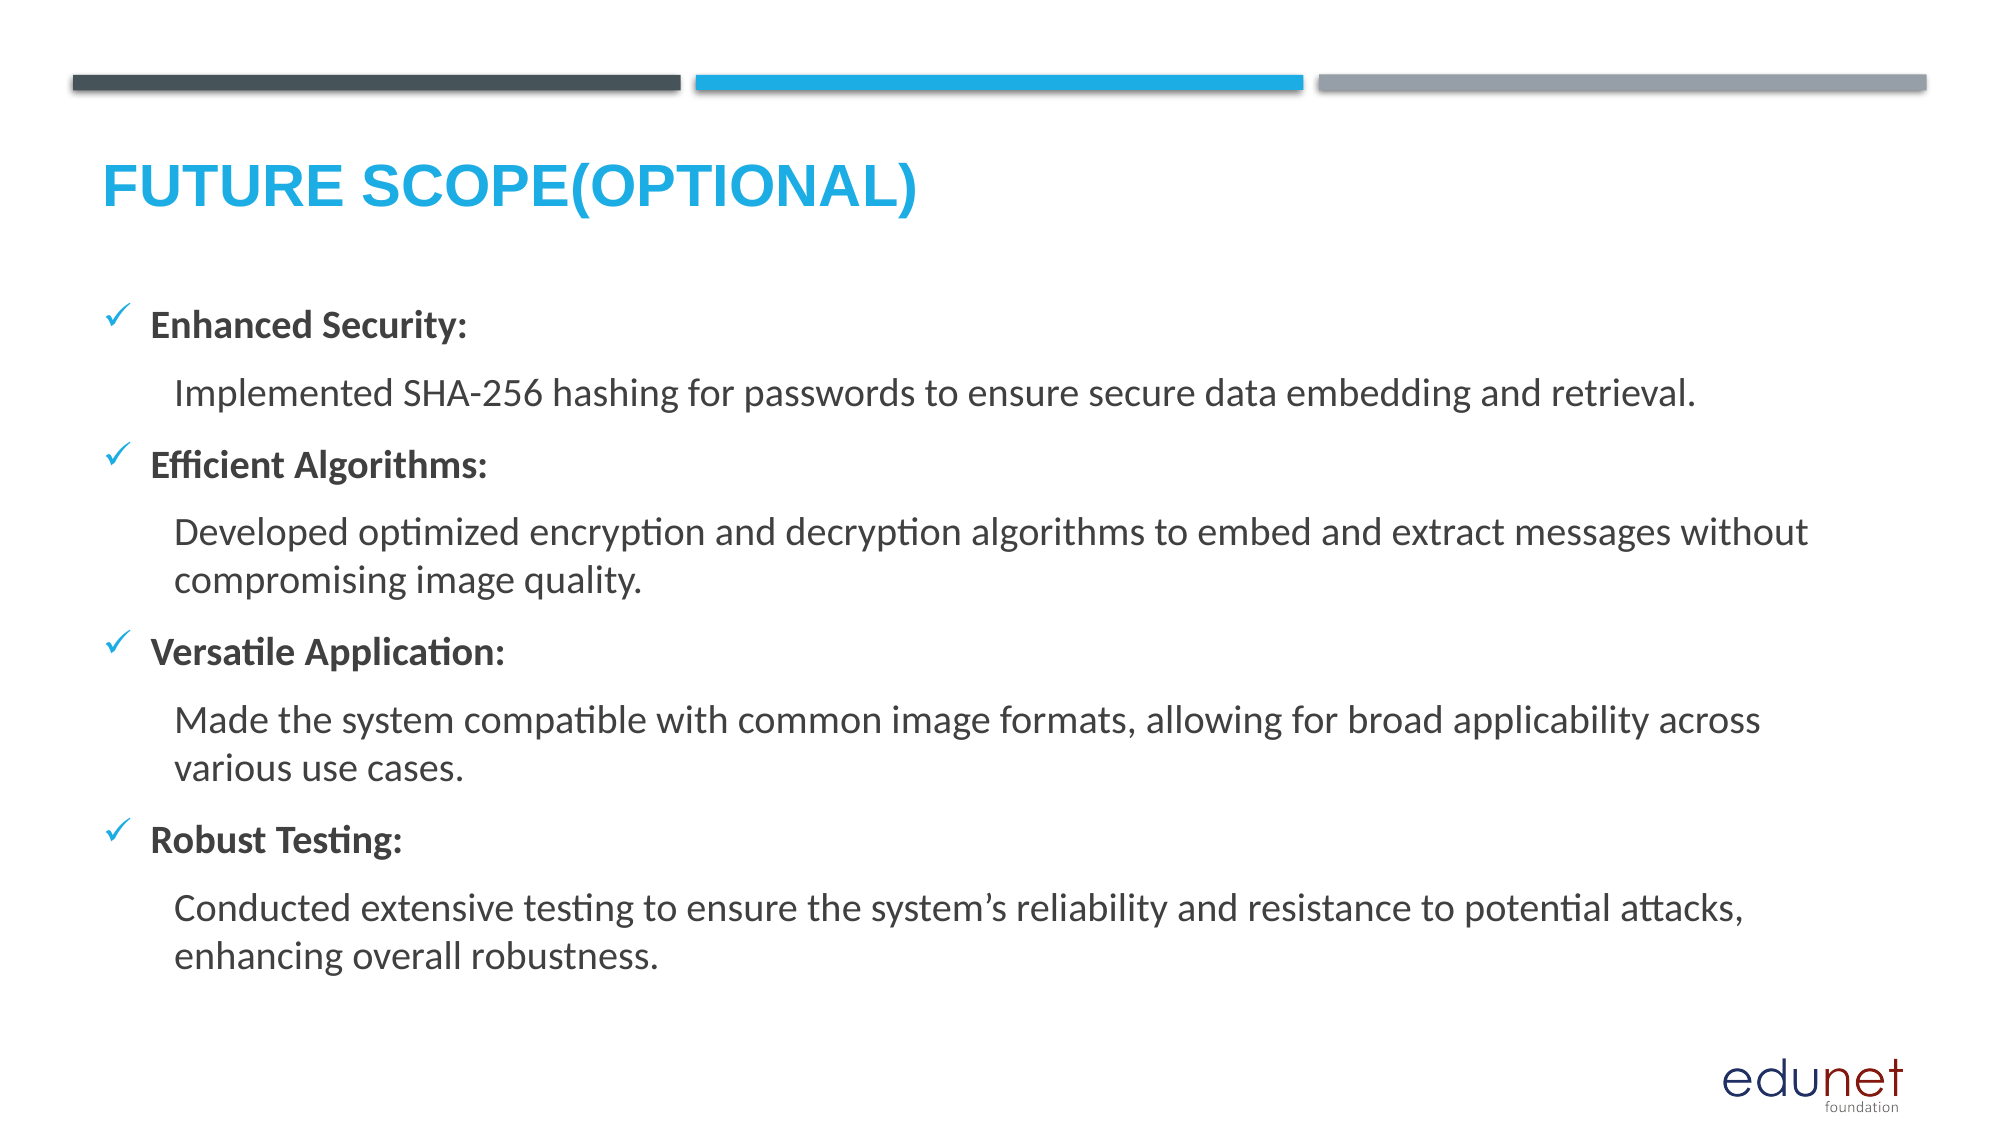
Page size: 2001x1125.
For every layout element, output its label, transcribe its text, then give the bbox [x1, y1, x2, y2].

picture [1719, 1056, 1905, 1116]
list Enhanced Security: Implemented SHA-256 hashing for passwords to ensure secure data embedding and retrieval. Efficient Algorithms: Developed optimized encryption and decryption algorithms to embed and extract messages without compromising image quality. Versatile Application: Made the system compatible with common image formats, allowing for broad applicability across various use cases. Robust Testing: Conducted extensive testing to ensure the system’s reliability and resistance to potential attacks, enhancing overall robustness. [87, 286, 1898, 987]
text_box Future scope(optional) [87, 138, 1898, 226]
